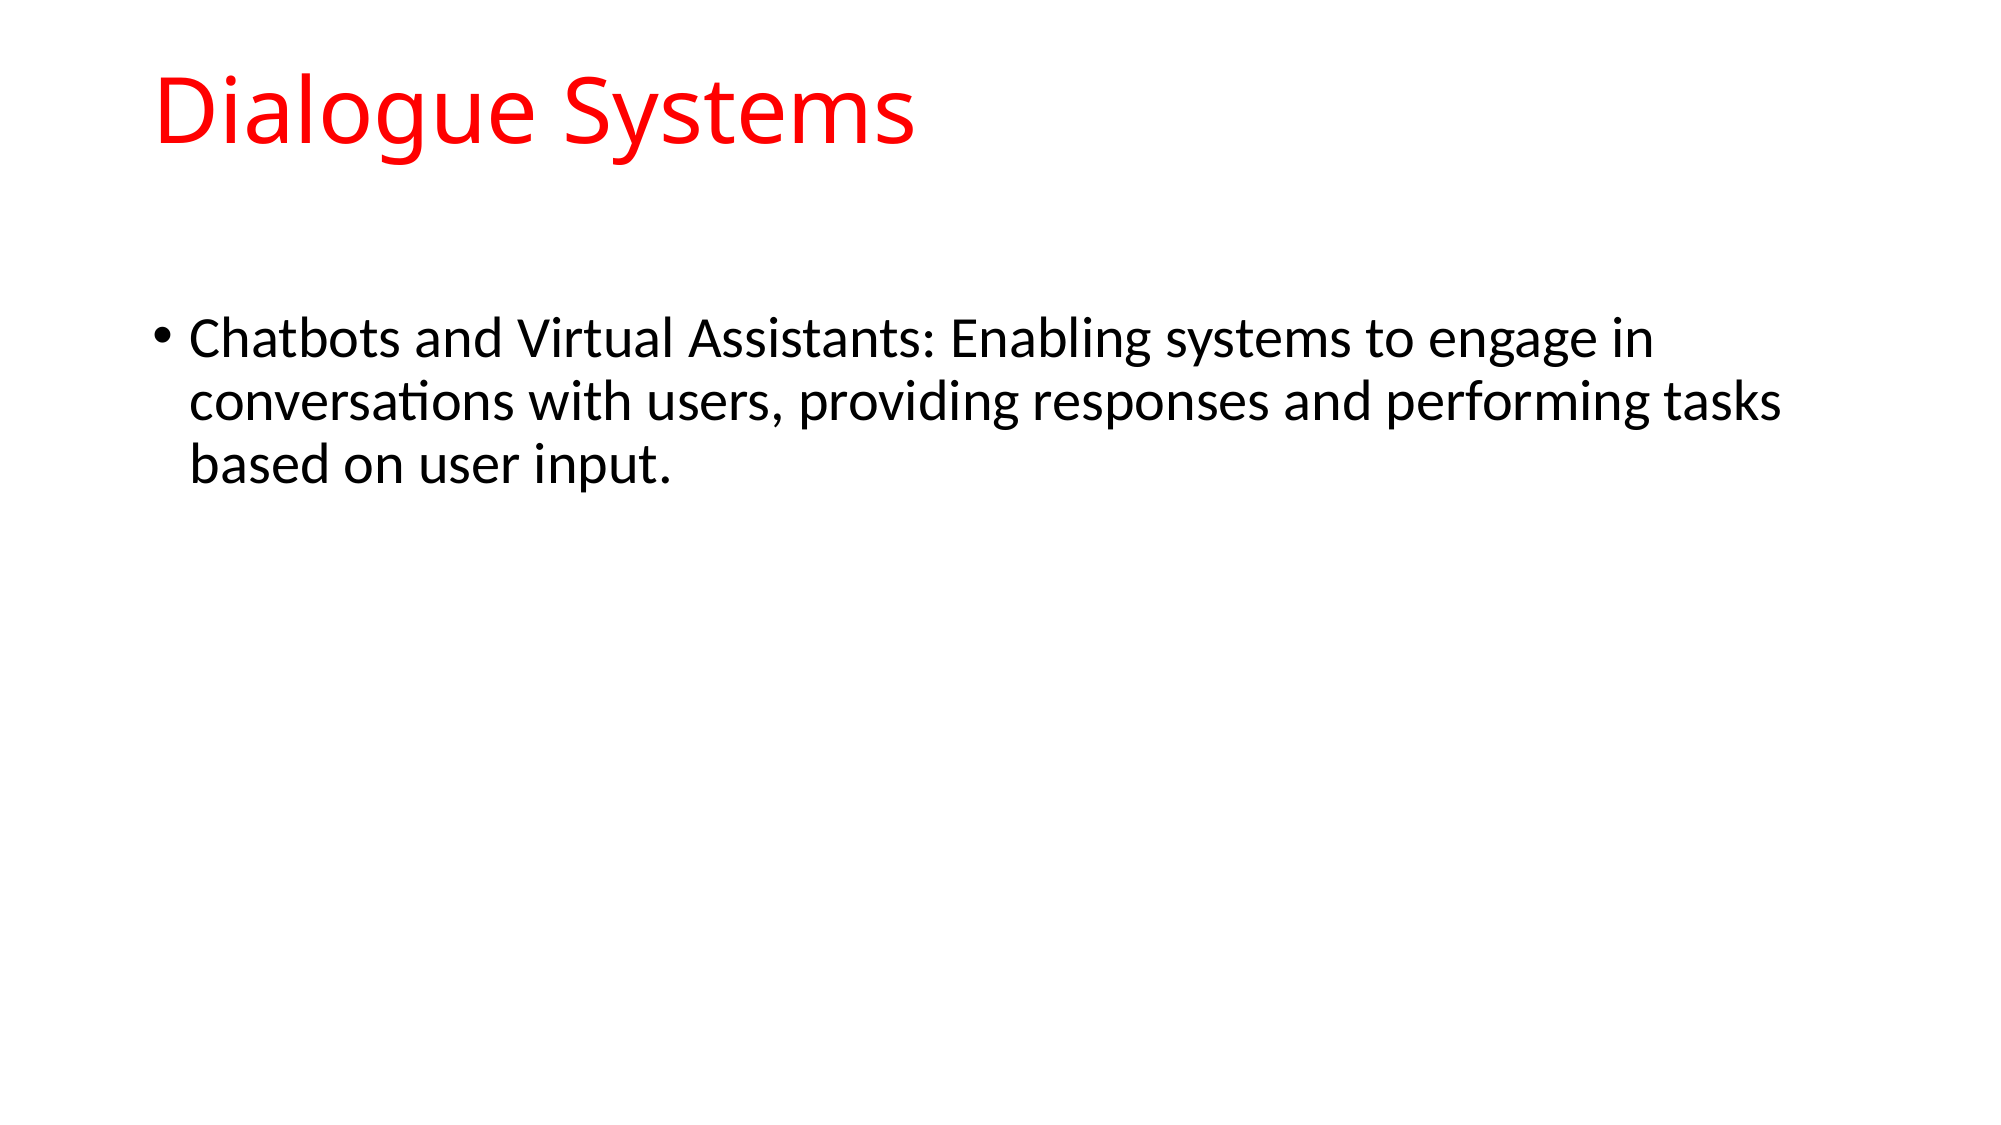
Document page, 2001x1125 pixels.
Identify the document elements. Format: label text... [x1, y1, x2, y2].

list Chatbots and Virtual Assistants: Enabling systems to engage in conversations with users, providing responses and performing tasks based on user input. [137, 299, 1863, 1014]
title Dialogue Systems [137, 59, 1863, 278]
